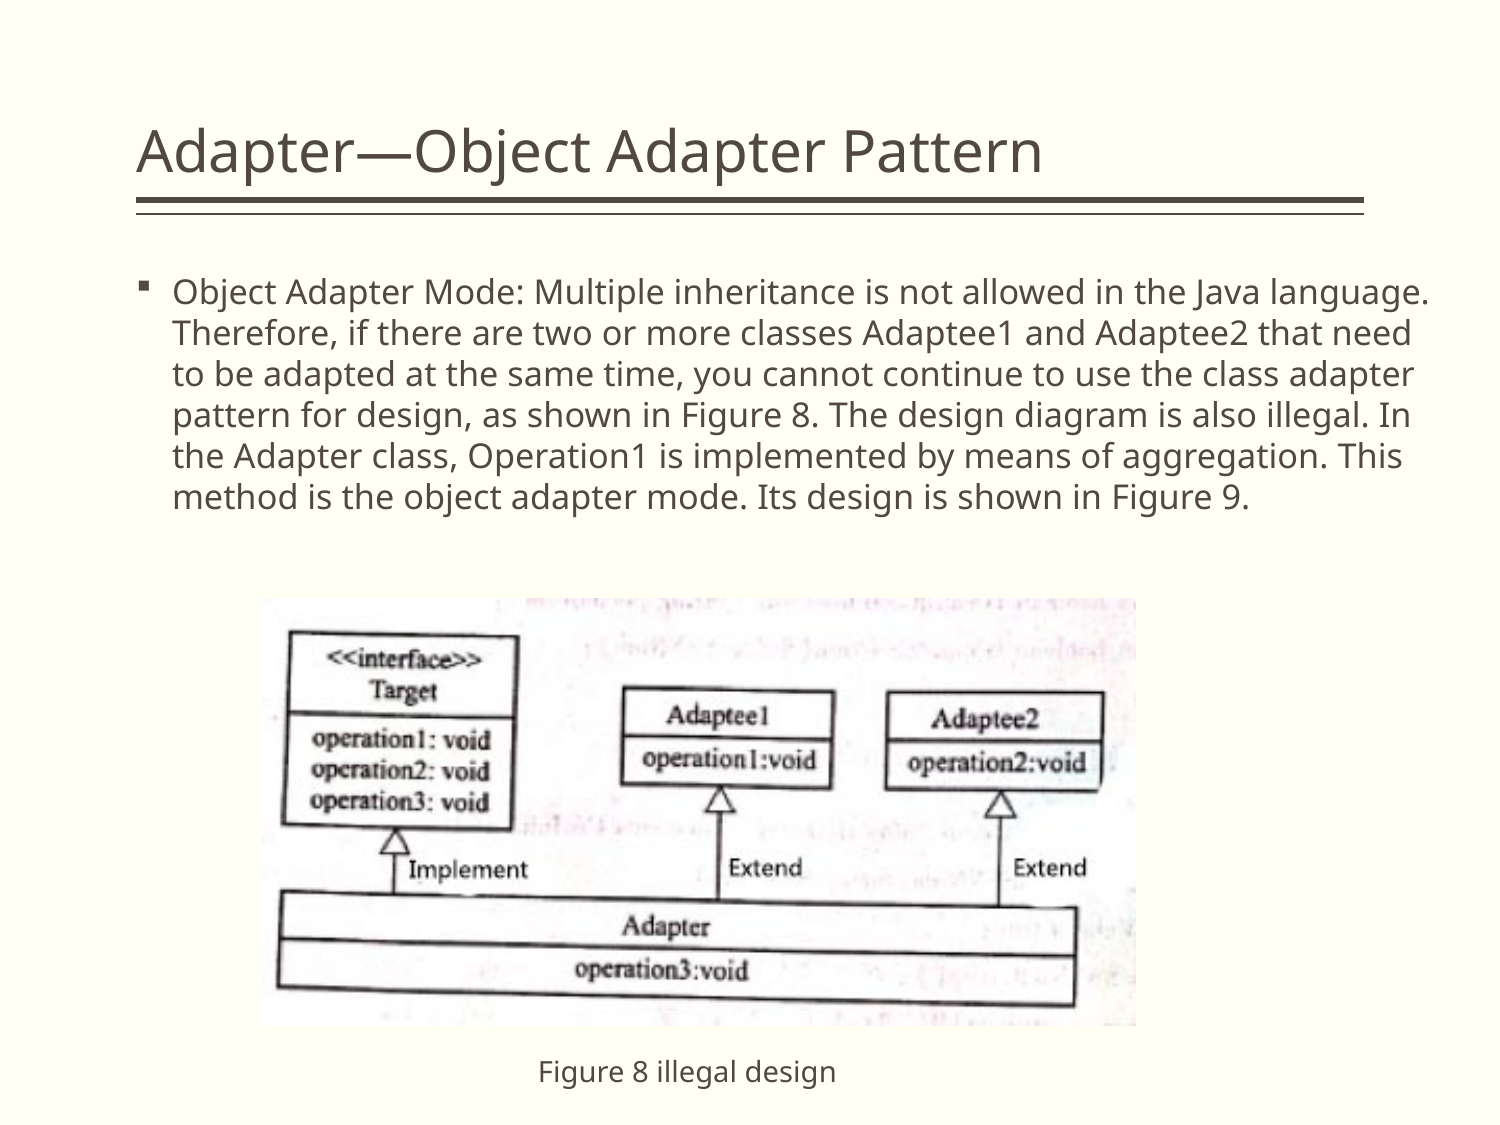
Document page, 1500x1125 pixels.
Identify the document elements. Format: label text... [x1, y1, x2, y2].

list Object Adapter Mode: Multiple inheritance is not allowed in the Java language. Therefore, if there are two or more classes Adaptee1 and Adaptee2 that need to be adapted at the same time, you cannot continue to use the class adapter pattern for design, as shown in Figure 8. The design diagram is also illegal. In the Adapter class, Operation1 is implemented by means of aggregation. This method is the object adapter mode. Its design is shown in Figure 9. [135, 262, 1438, 561]
title Adapter—Object Adapter Pattern [135, 12, 1364, 193]
text_box Figure 8 illegal design [523, 1046, 885, 1096]
picture [262, 598, 1136, 1026]
